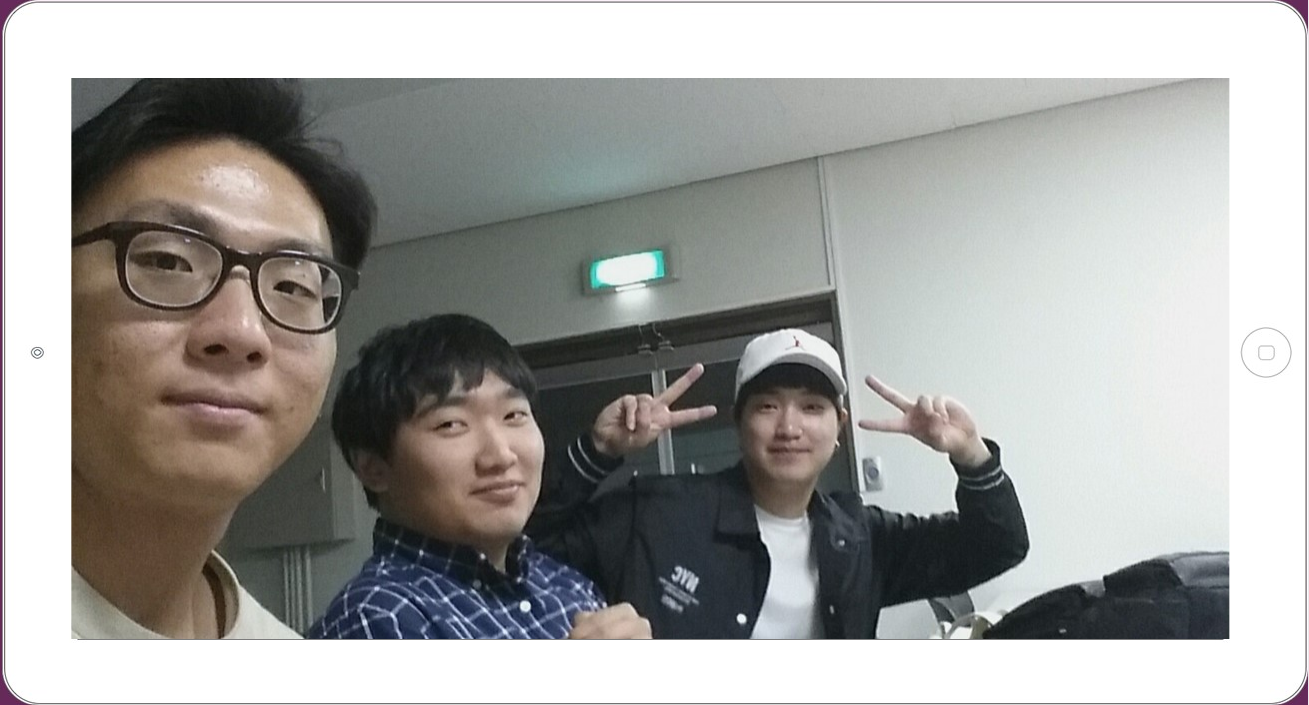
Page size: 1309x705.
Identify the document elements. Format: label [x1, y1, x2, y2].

list [0, 0, 1308, 705]
picture [71, 77, 1230, 639]
